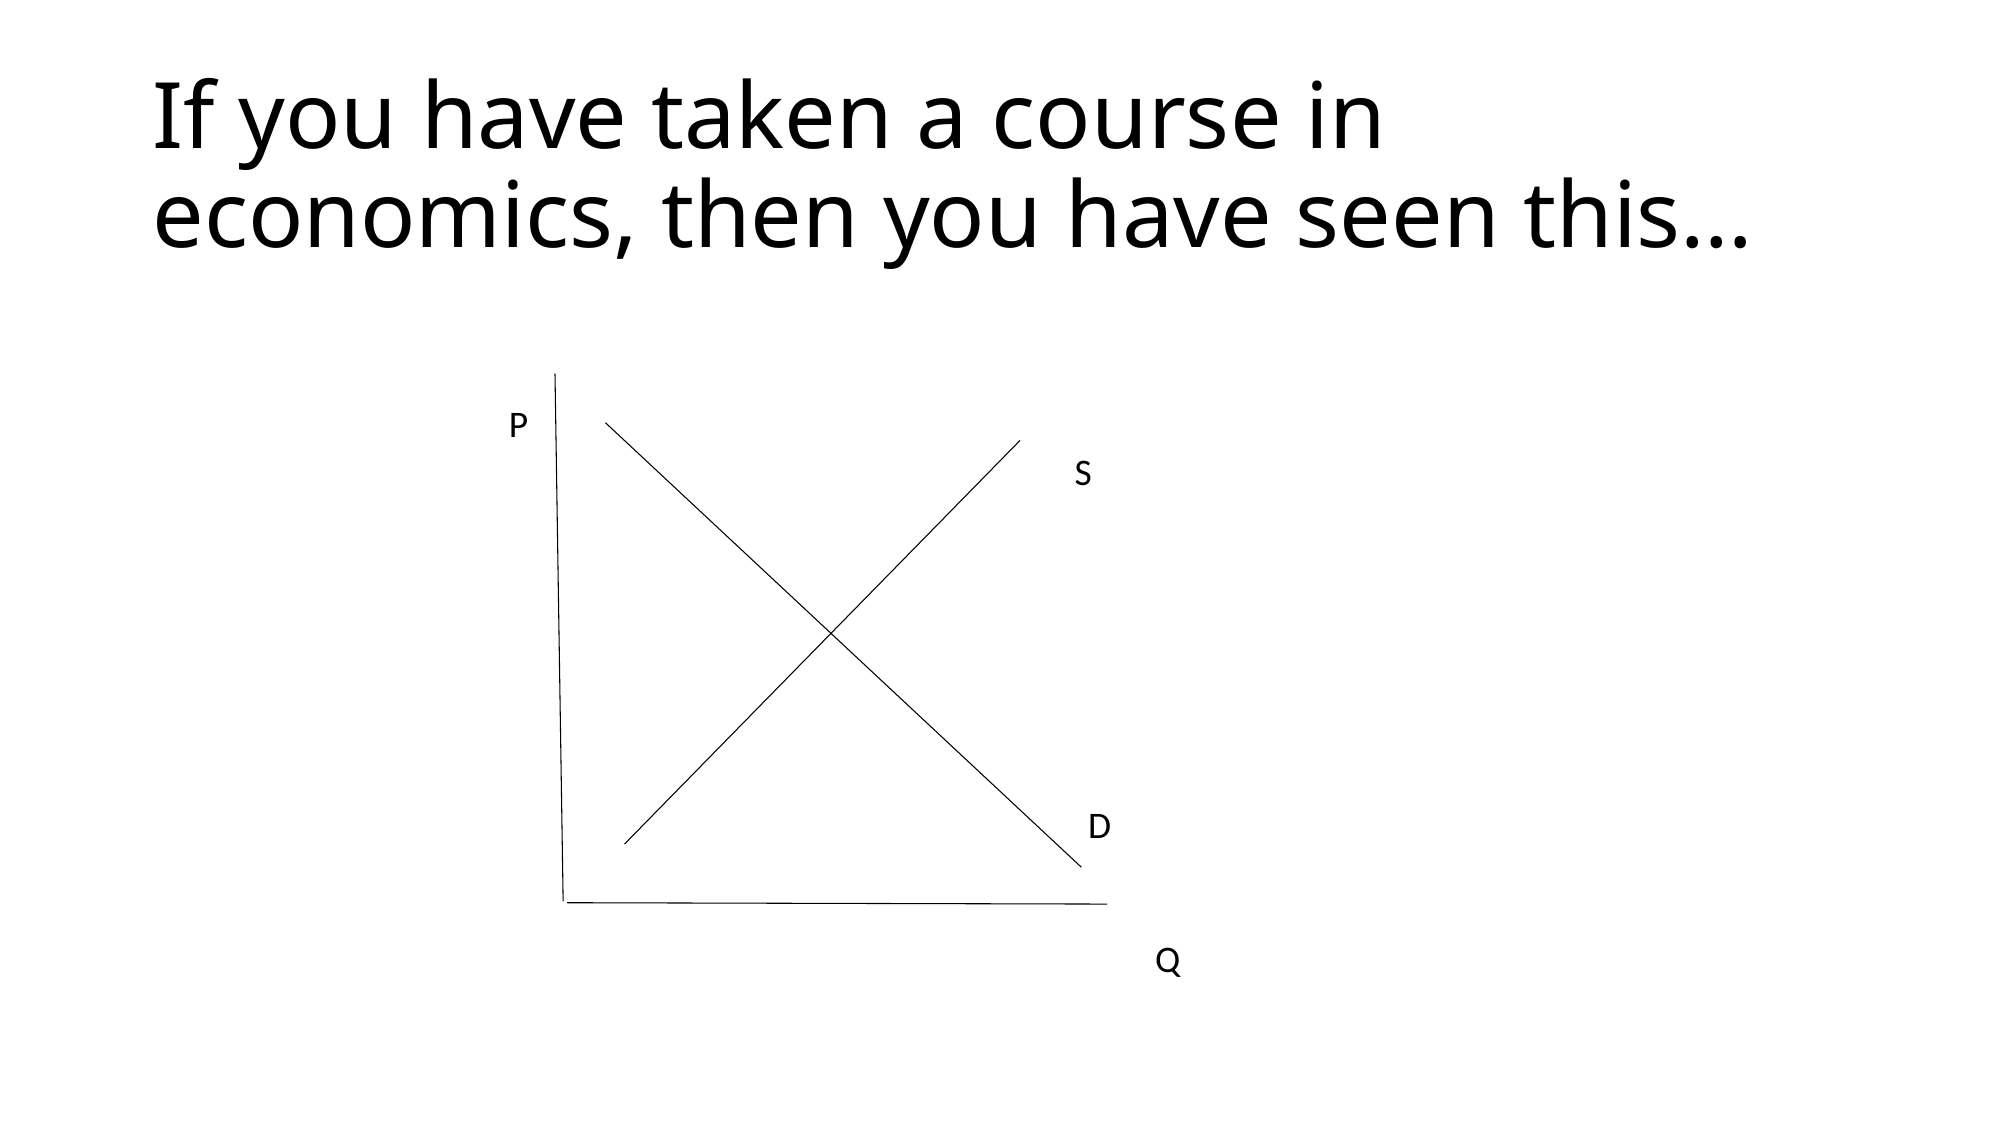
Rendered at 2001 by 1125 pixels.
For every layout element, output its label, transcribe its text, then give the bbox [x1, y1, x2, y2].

title If you have taken a course in economics, then you have seen this… [137, 59, 1863, 278]
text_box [605, 422, 1082, 868]
text_box P [493, 392, 543, 453]
text_box Q [1140, 927, 1196, 987]
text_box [554, 373, 564, 902]
text_box S [1082, 440, 1107, 501]
text_box D [1082, 794, 1127, 854]
